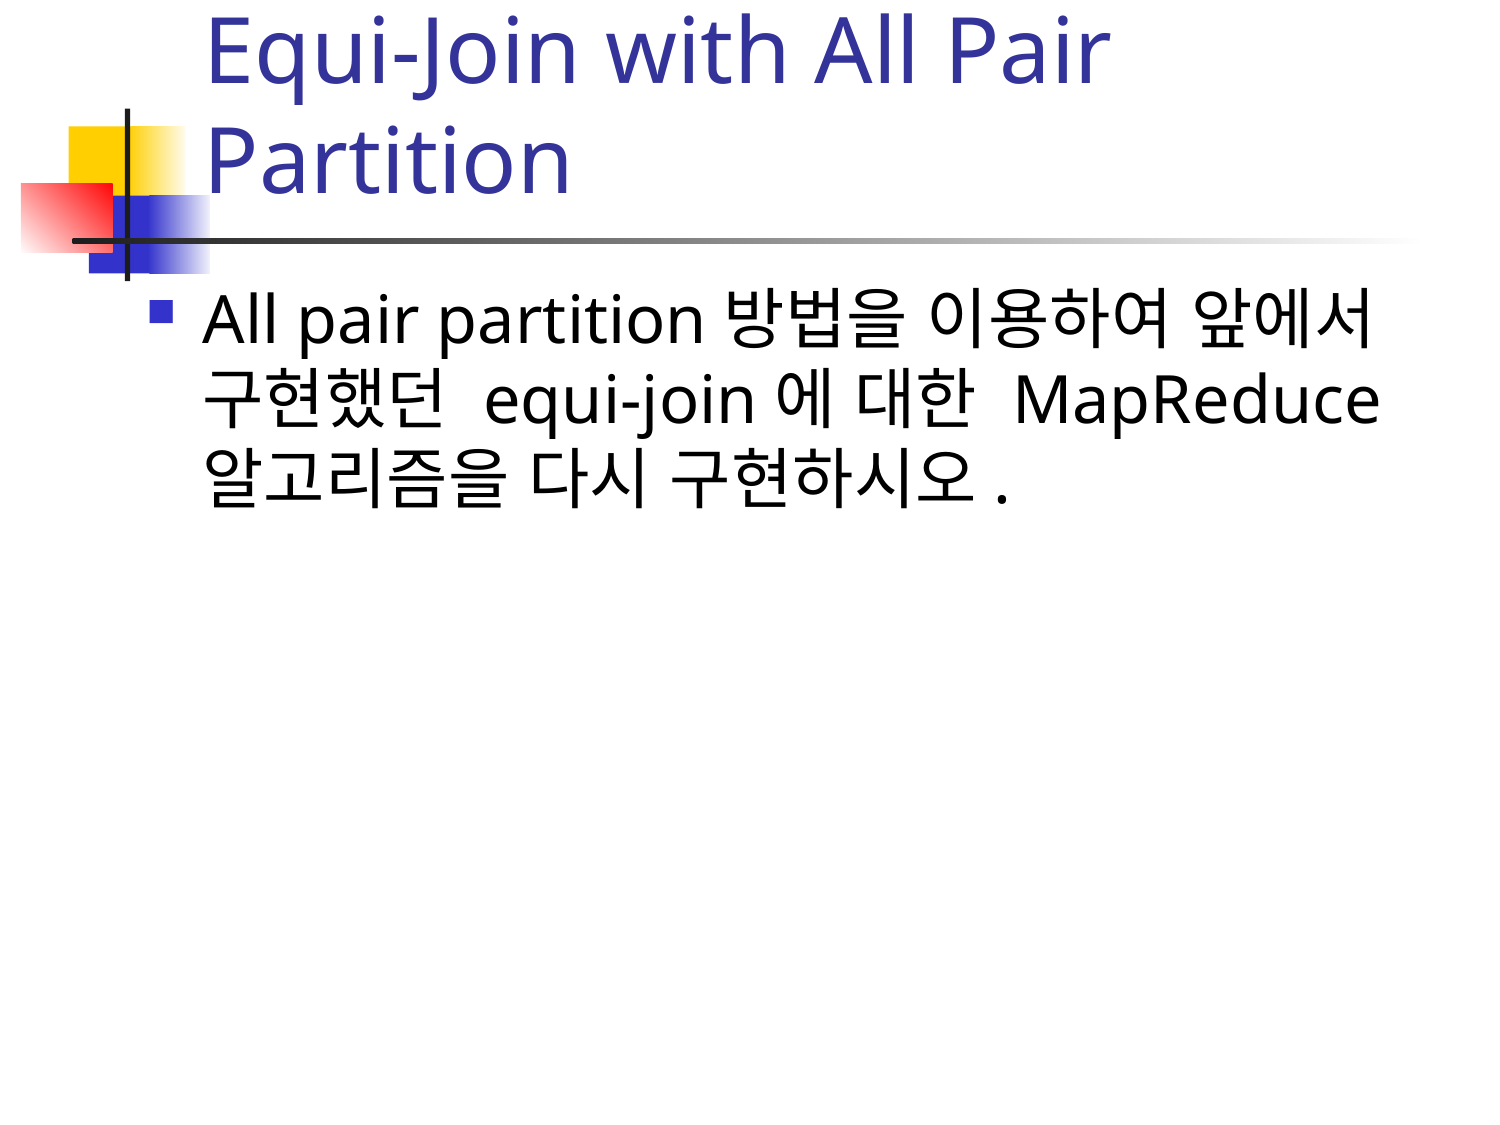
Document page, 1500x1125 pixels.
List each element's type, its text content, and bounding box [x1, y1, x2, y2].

list All pair partition방법을 이용하여 앞에서 구현했던 equi-join에 대한 MapReduce 알고리즘을 다시 구현하시오. [131, 269, 1407, 1044]
title Equi-Join with All Pair Partition [188, 84, 1468, 221]
